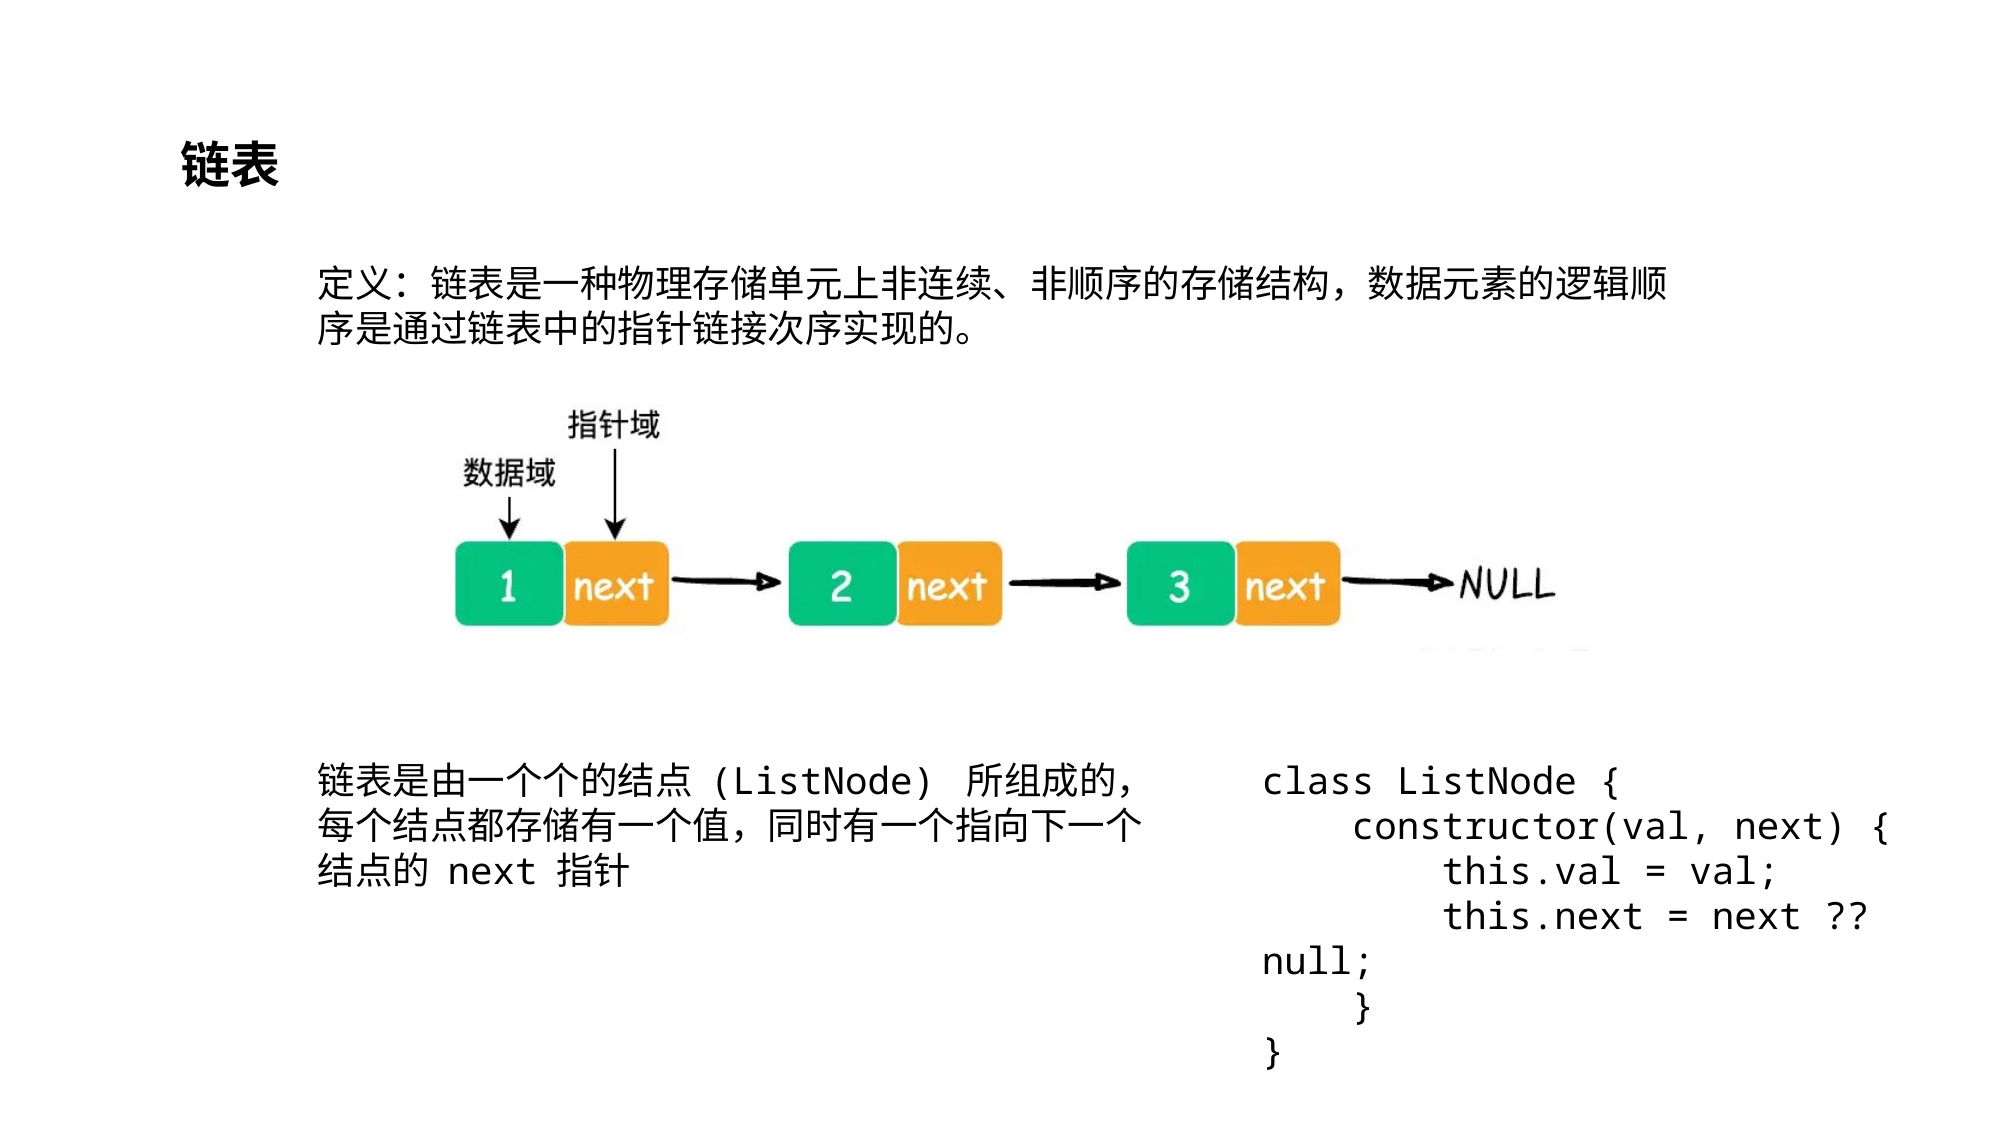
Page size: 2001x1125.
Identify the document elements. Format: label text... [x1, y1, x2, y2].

picture [398, 384, 1602, 651]
text_box 链表是由一个个的结点 (ListNode) 所组成的，每个结点都存储有一个值，同时有一个指向下一个结点的 next 指针 [302, 750, 1194, 900]
text_box 定义：链表是一种物理存储单元上非连续、非顺序的存储结构，数据元素的逻辑顺序是通过链表中的指针链接次序实现的。 [303, 252, 1685, 358]
text_box class ListNode { constructor(val, next) { this.val = val; this.next = next ?? null; } } [1247, 750, 1957, 1080]
text_box 链表 [165, 125, 948, 201]
